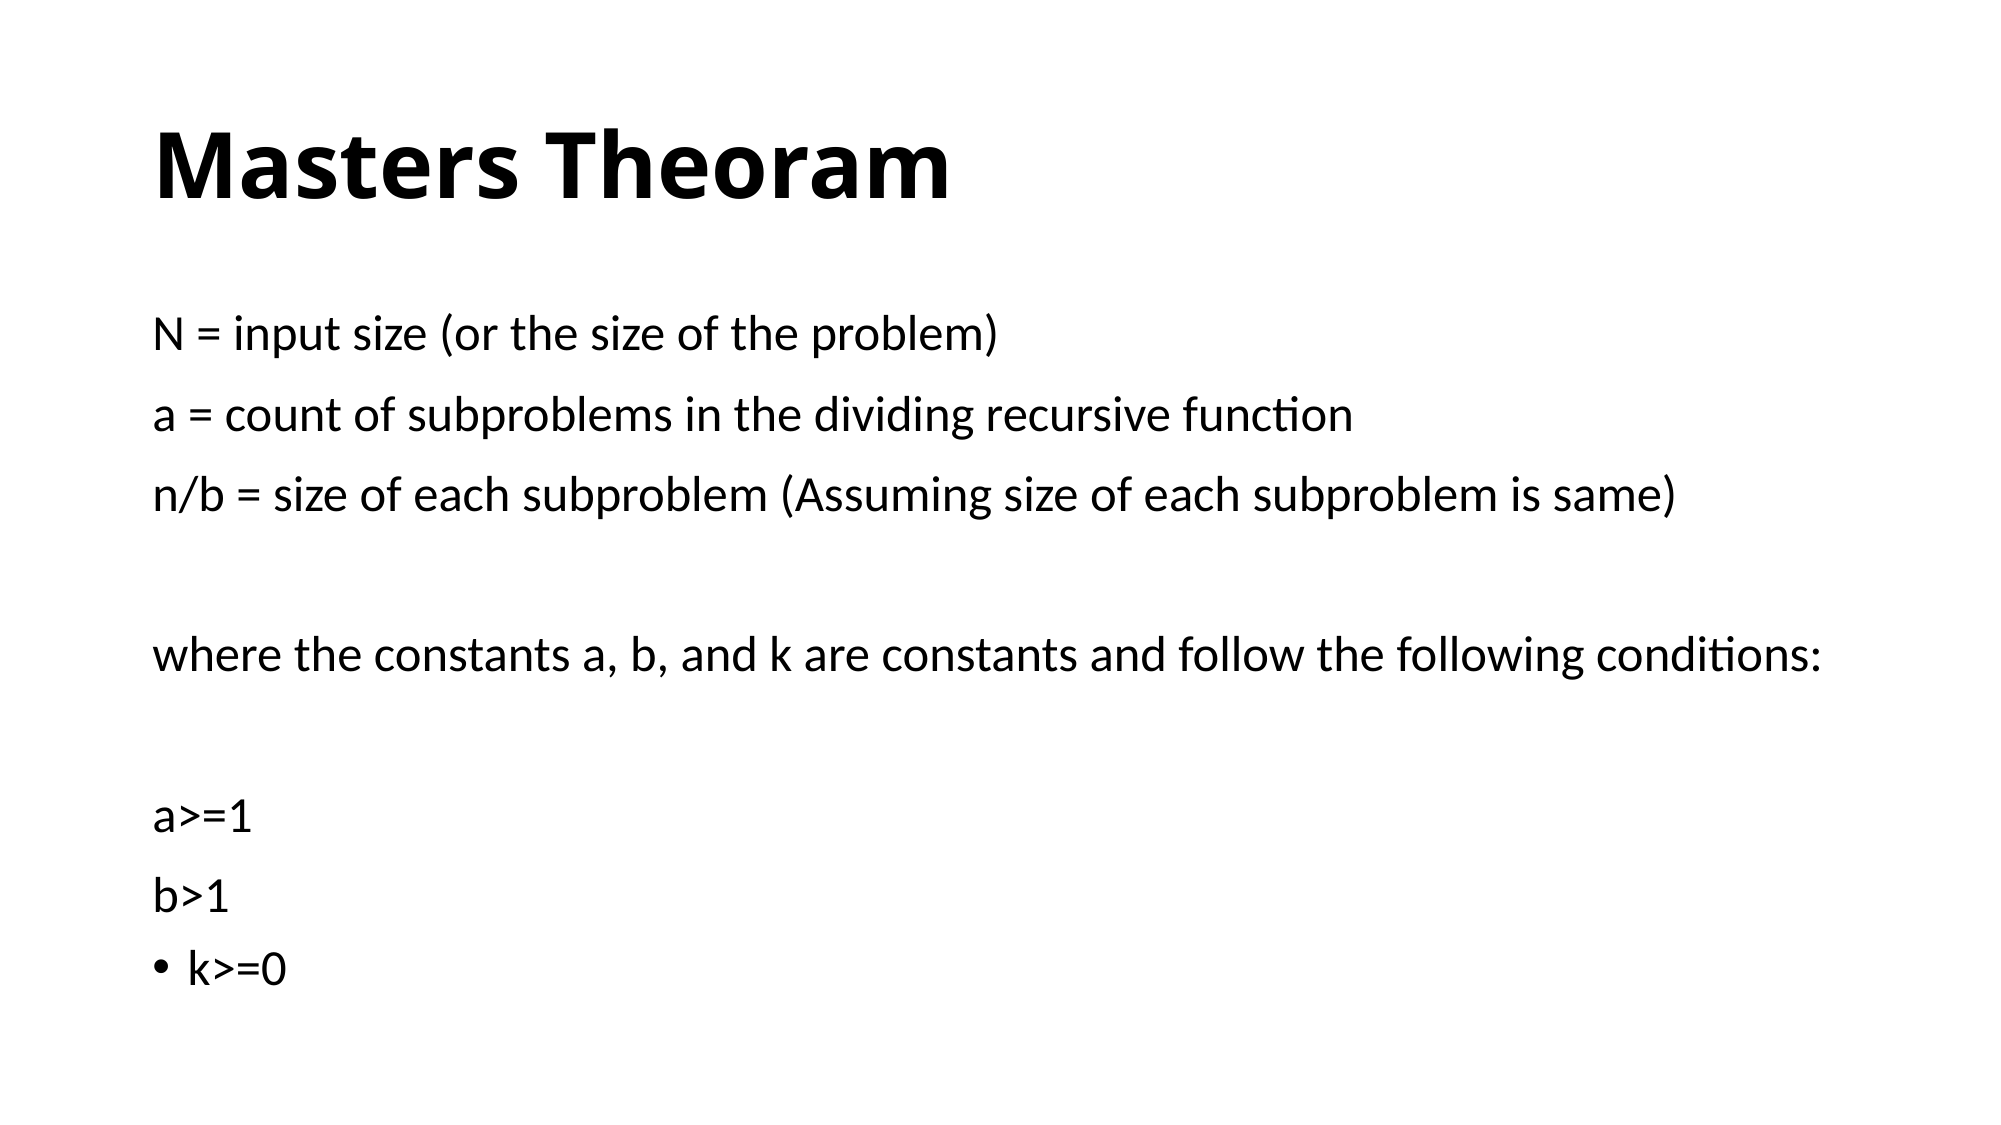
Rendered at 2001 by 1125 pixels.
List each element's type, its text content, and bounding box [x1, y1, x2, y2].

title Masters Theoram [137, 59, 1863, 278]
list N = input size (or the size of the problem) a = count of subproblems in the dividing recursive function n/b = size of each subproblem (Assuming size of each subproblem is same) where the constants a, b, and k are constants and follow the following conditions: a>=1 b>1 k>=0 [137, 299, 1863, 1014]
